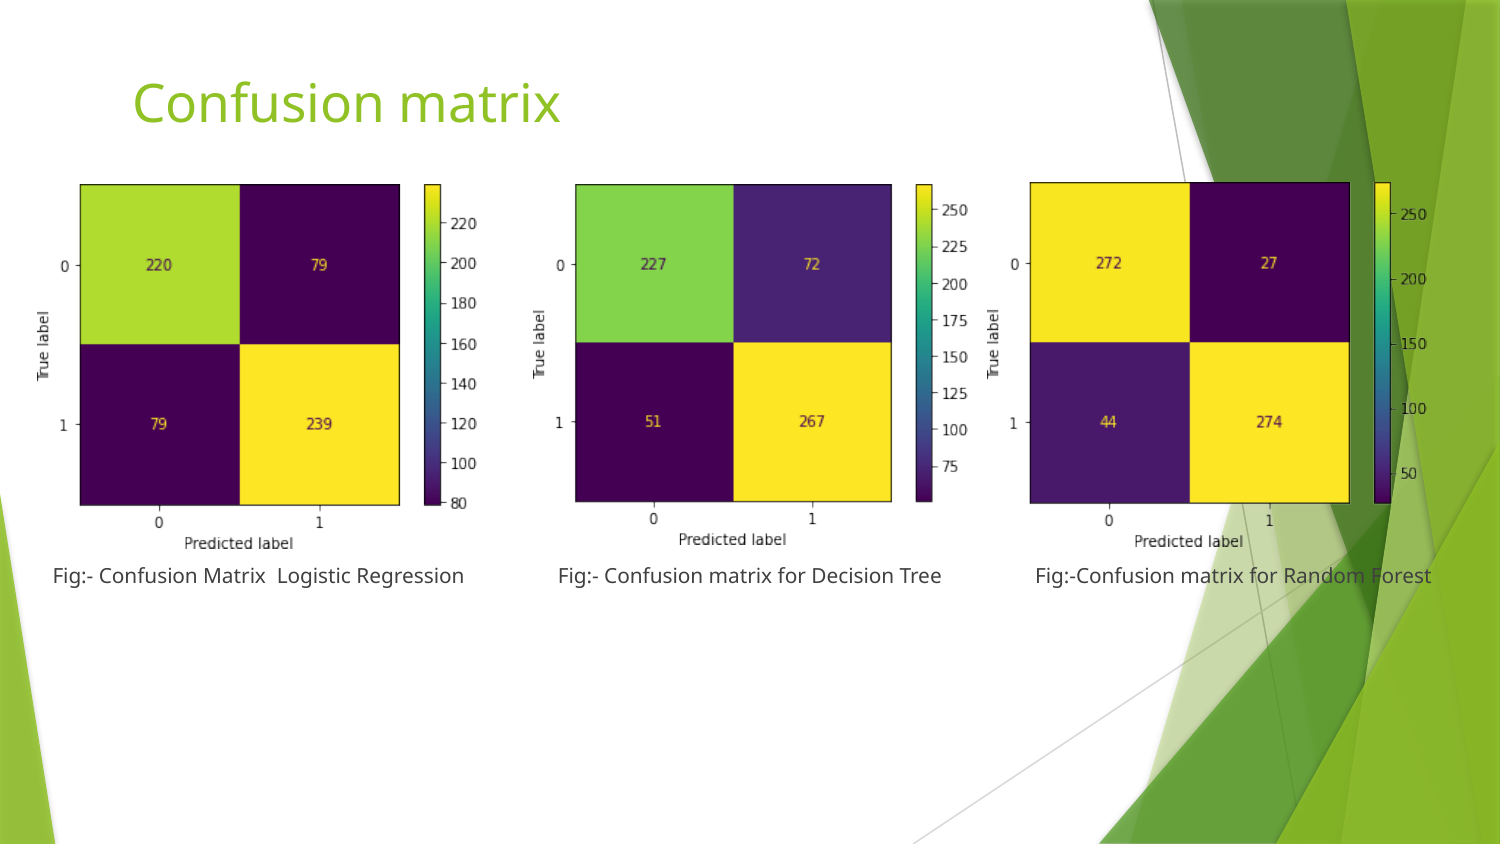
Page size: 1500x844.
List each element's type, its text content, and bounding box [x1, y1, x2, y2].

picture [986, 181, 1427, 548]
picture [36, 183, 477, 550]
title Confusion matrix [116, 54, 1383, 149]
list Fig:- Confusion Matrix Logistic Regression Fig:- Confusion matrix for Decision Tree Fig:-Confusion matrix for Random Forest [12, 189, 1488, 750]
picture [532, 183, 968, 546]
